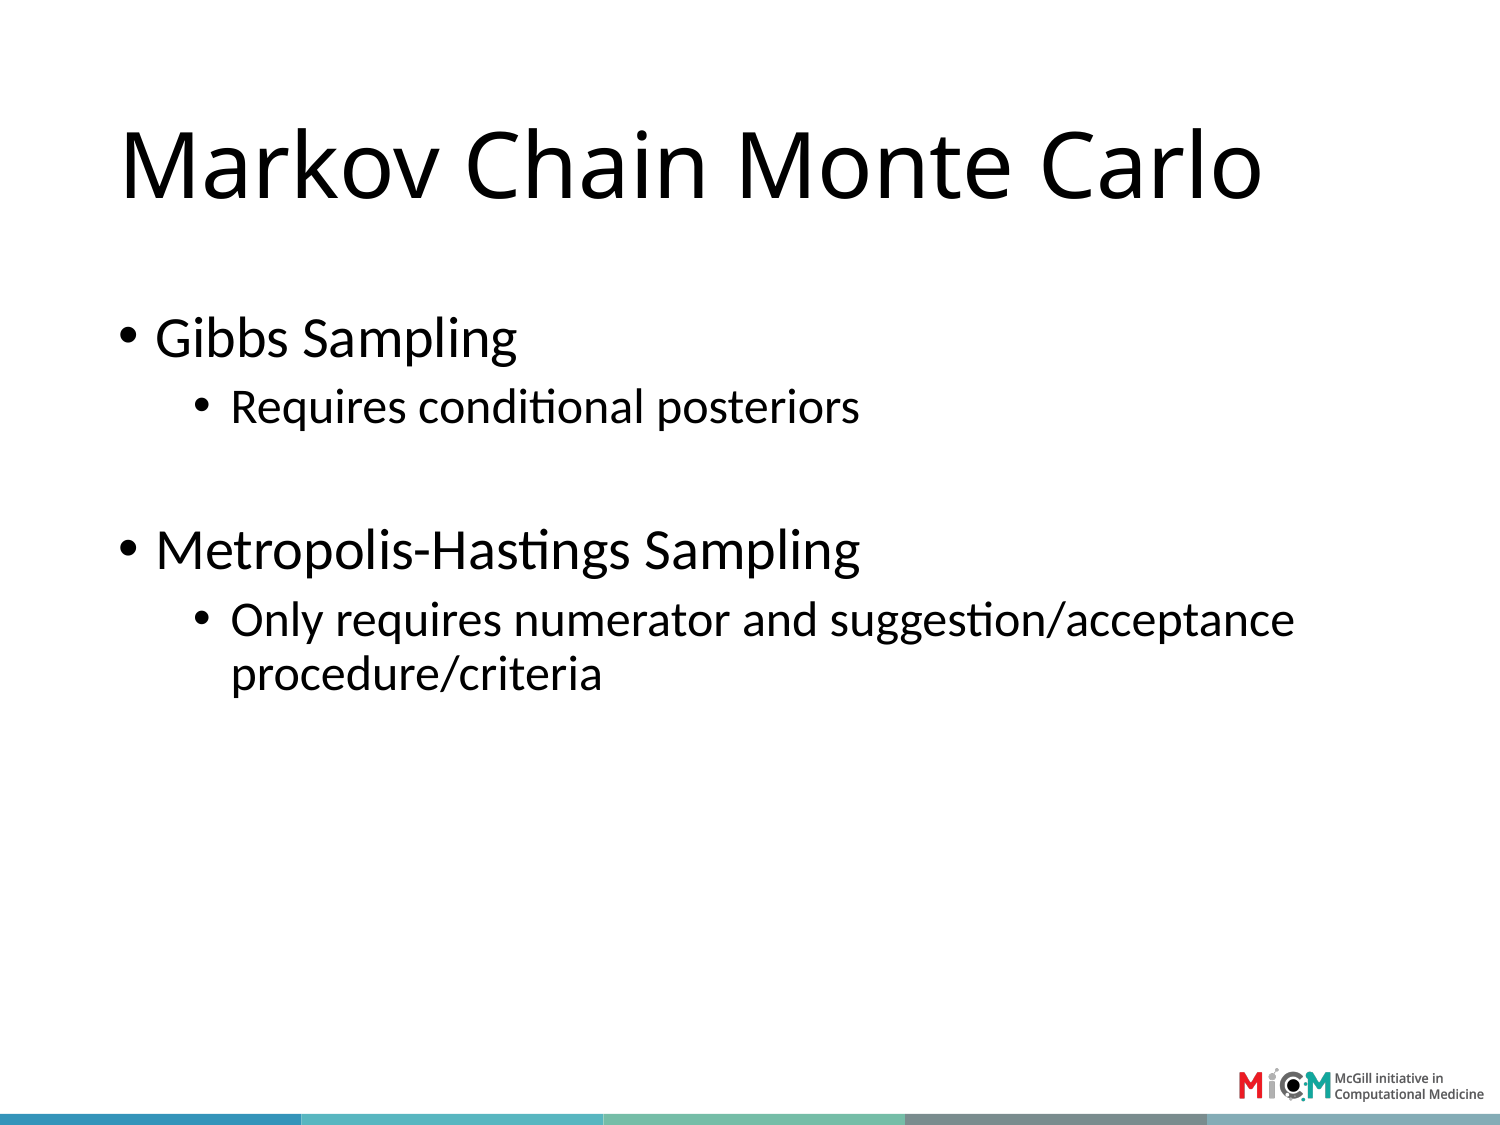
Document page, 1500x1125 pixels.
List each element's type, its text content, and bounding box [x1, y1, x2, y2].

list Gibbs Sampling Requires conditional posteriors Metropolis-Hastings Sampling Only requires numerator and suggestion/acceptance procedure/criteria [103, 299, 1397, 1014]
picture [1211, 1051, 1500, 1122]
title Markov Chain Monte Carlo [103, 59, 1397, 278]
